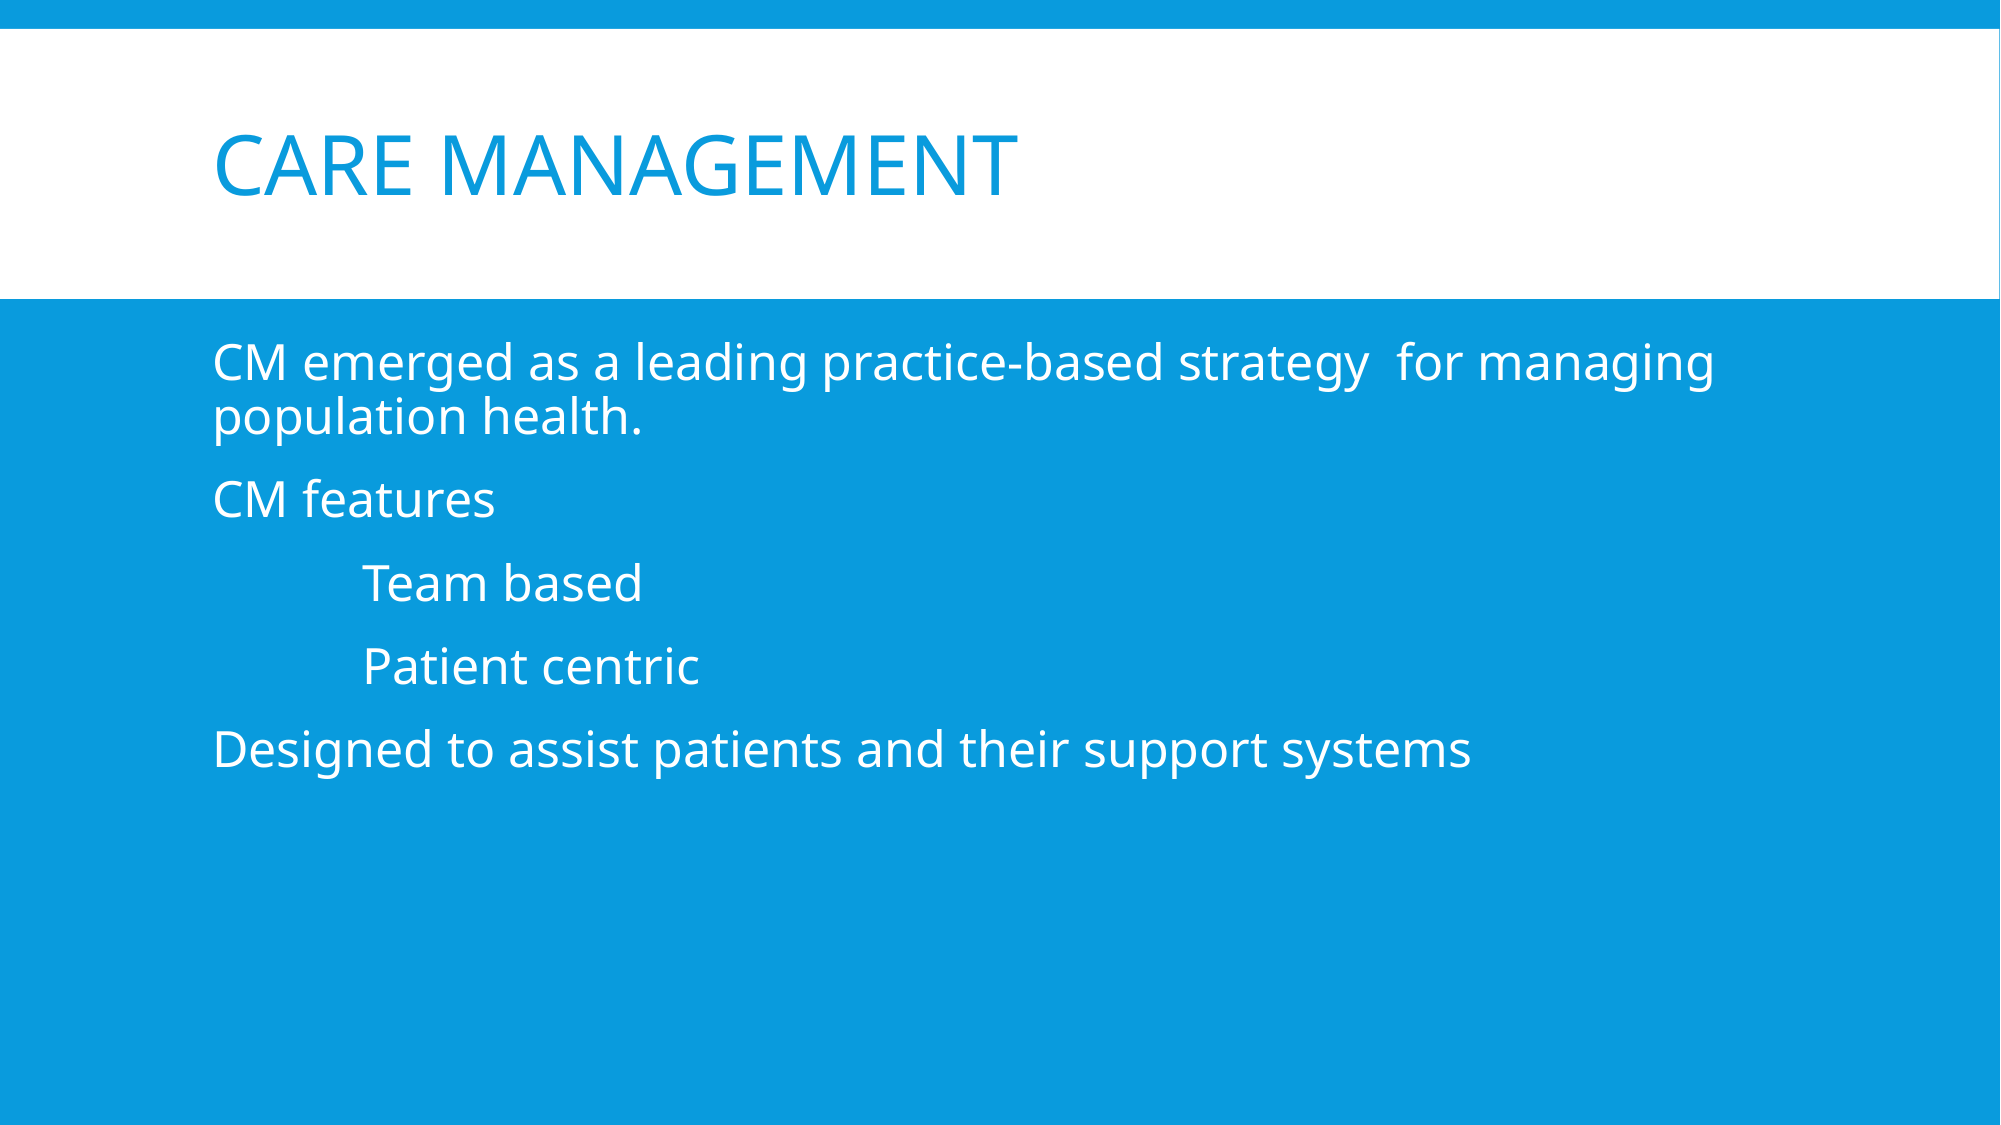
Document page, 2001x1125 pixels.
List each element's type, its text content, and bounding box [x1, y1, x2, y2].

list CM emerged as a leading practice-based strategy for managing population health. CM features Team based Patient centric Designed to assist patients and their support systems [197, 329, 1803, 1020]
title CARE MANAGEMENT [197, 46, 1803, 295]
